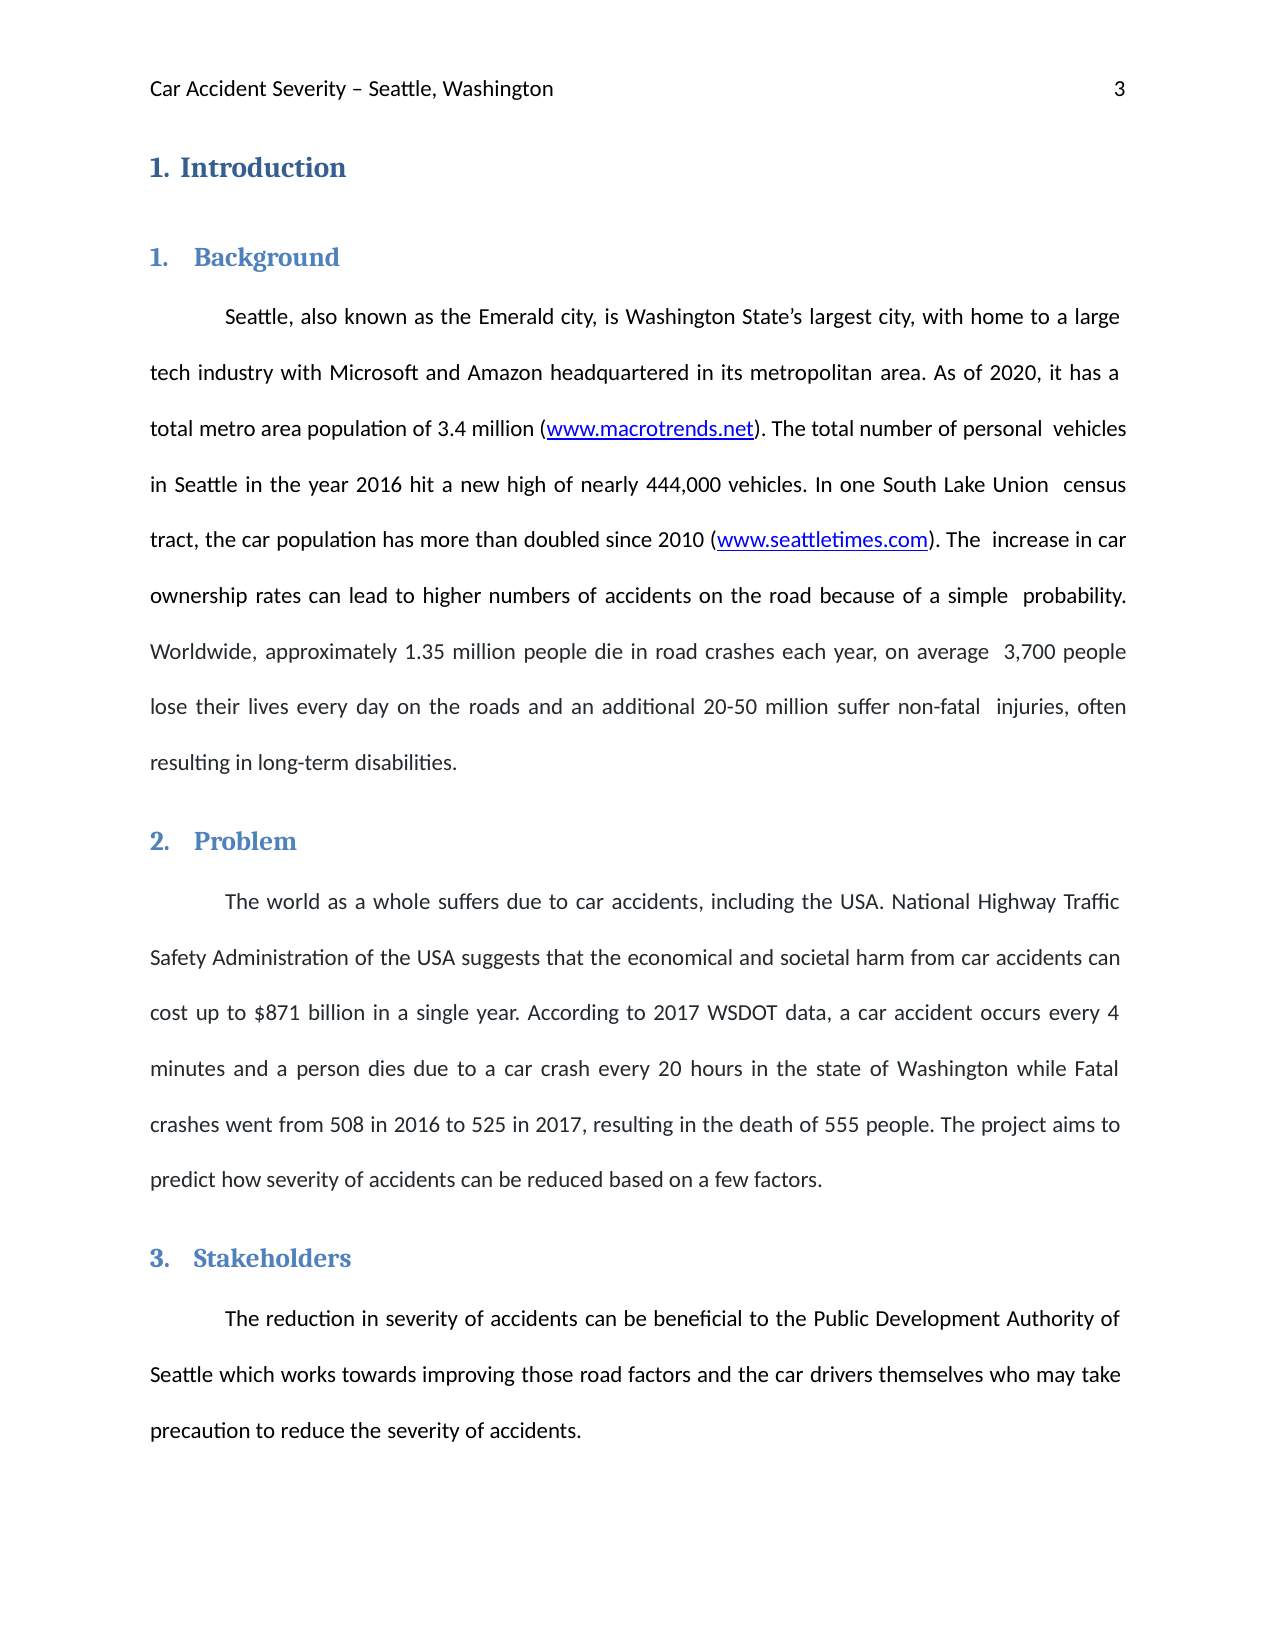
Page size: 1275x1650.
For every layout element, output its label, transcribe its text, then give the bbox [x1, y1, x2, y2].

text_box Introduction Background Seattle, also known as the Emerald city, is Washington State’s largest city, with home to a large tech industry with Microsoft and Amazon headquartered in its metropolitan area. As of 2020, it has a total metro area population of 3.4 million (www.macrotrends.net). The total number of personal vehicles in Seattle in the year 2016 hit a new high of nearly 444,000 vehicles. In one South Lake Union census tract, the car population has more than doubled since 2010 (www.seattletimes.com). The increase in car ownership rates can lead to higher numbers of accidents on the road because of a simple probability. Worldwide, approximately 1.35 million people die in road crashes each year, on average 3,700 people lose their lives every day on the roads and an additional 20-50 million suffer non-fatal injuries, often resulting in long-term disabilities. Problem The world as a whole suffers due to car accidents, including the USA. National Highway Traffic Safety Administration of the USA suggests that the economical and societal harm from car accidents can cost up to $871 billion in a single year. According to 2017 WSDOT data, a car accident occurs every 4 minutes and a person dies due to a car crash every 20 hours in the state of Washington while Fatal crashes went from 508 in 2016 to 525 in 2017, resulting in the death of 555 people. The project aims to predict how severity of accidents can be reduced based on a few factors. Stakeholders The reduction in severity of accidents can be beneficial to the Public Development Authority of Seattle which works towards improving those road factors and the car drivers themselves who may take precaution to reduce the severity of accidents. [147, 146, 1128, 1443]
text_box 3 [1111, 71, 1128, 101]
text_box Car Accident Severity – Seattle, Washington [147, 71, 560, 101]
